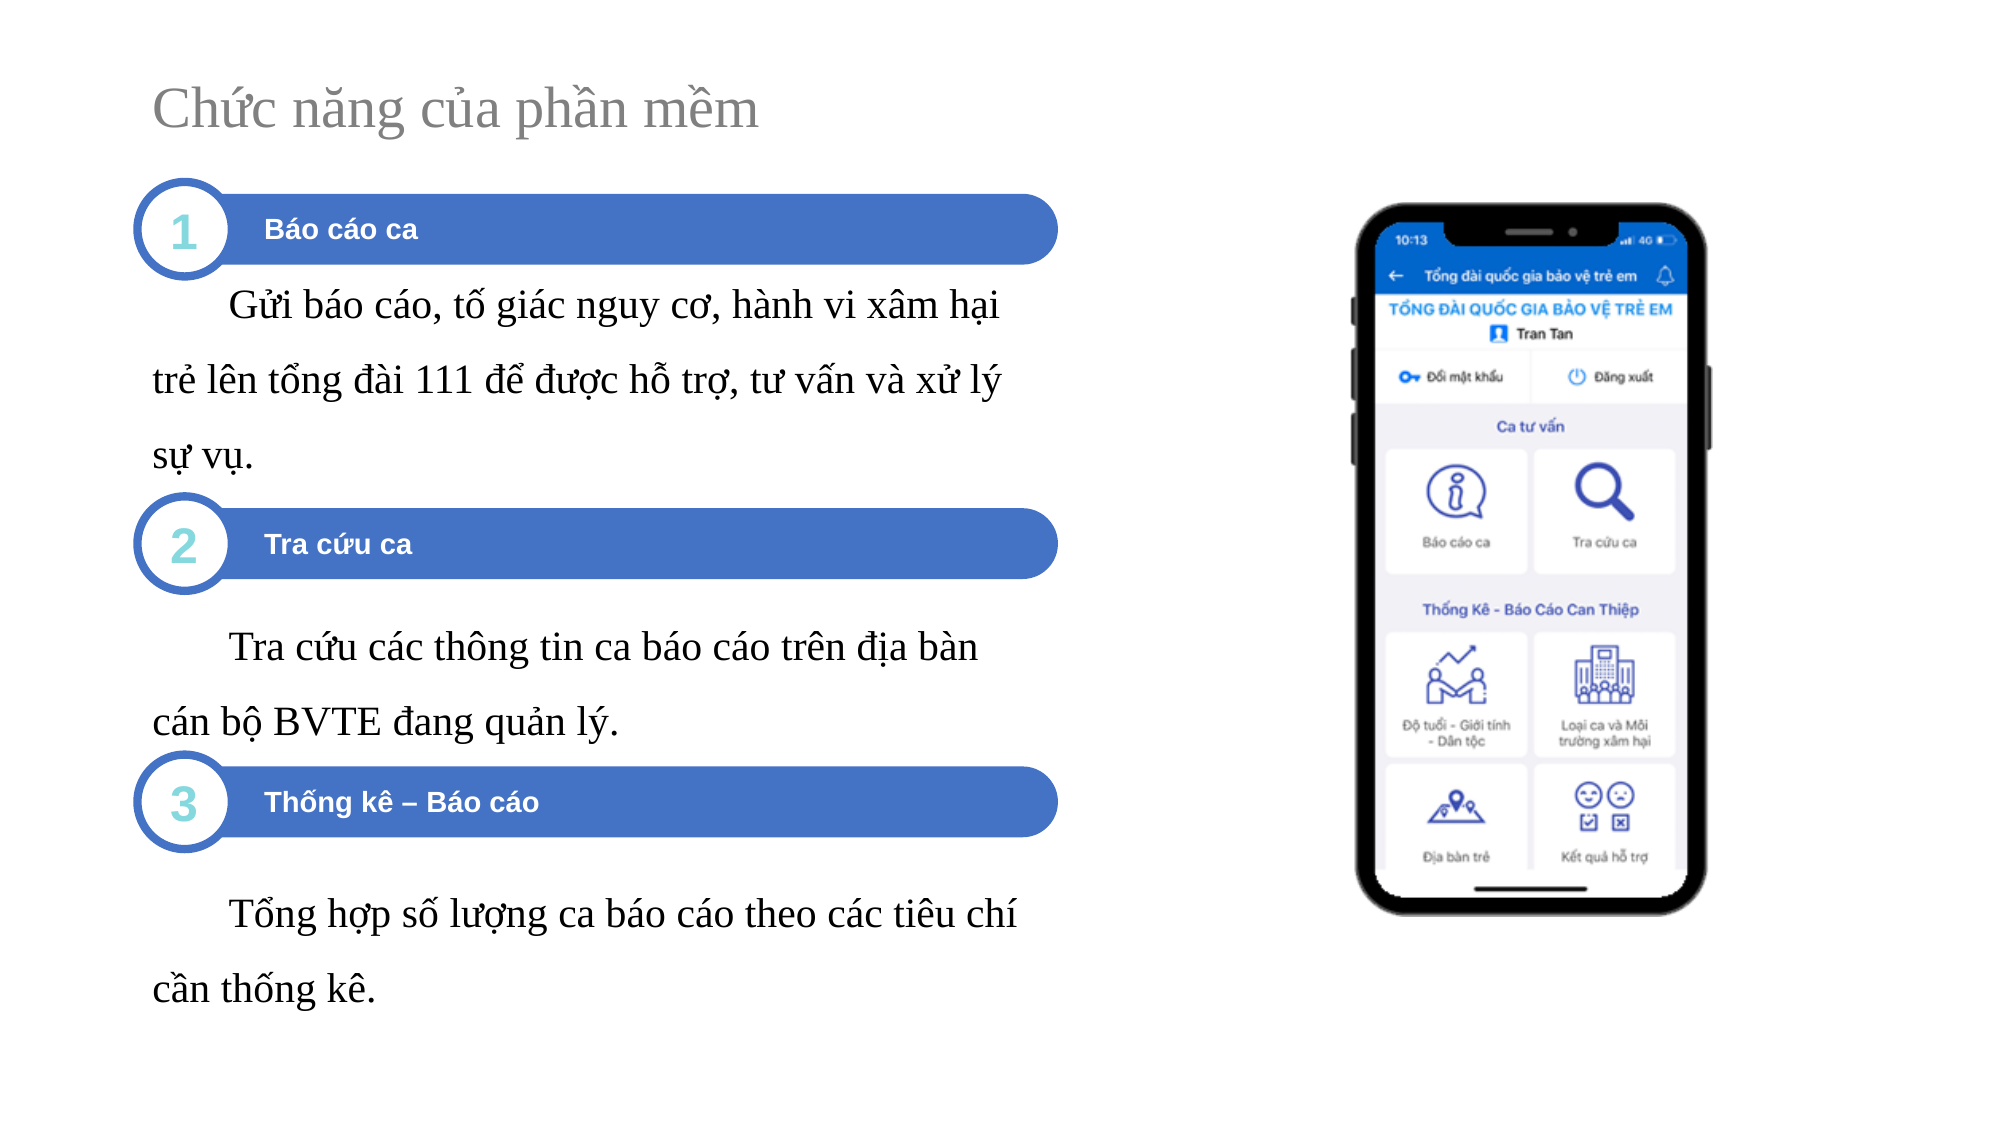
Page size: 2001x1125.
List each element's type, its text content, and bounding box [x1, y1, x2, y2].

list Gửi báo cáo, tố giác nguy cơ, hành vi xâm hại trẻ lên tổng đài 111 để được hỗ trợ, tư vấn và xử lý sự vụ. Tra cứu các thông tin ca báo cáo trên địa bàn cán bộ BVTE đang quản lý. Tổng hợp số lượng ca báo cáo theo các tiêu chí cần thống kê. [137, 173, 1058, 181]
list Gửi báo cáo, tố giác nguy cơ, hành vi xâm hại trẻ lên tổng đài 111 để được hỗ trợ, tư vấn và xử lý sự vụ. Tra cứu các thông tin ca báo cáo trên địa bàn cán bộ BVTE đang quản lý. Tổng hợp số lượng ca báo cáo theo các tiêu chí cần thống kê. [137, 850, 1058, 1025]
list Gửi báo cáo, tố giác nguy cơ, hành vi xâm hại trẻ lên tổng đài 111 để được hỗ trợ, tư vấn và xử lý sự vụ. Tra cứu các thông tin ca báo cáo trên địa bàn cán bộ BVTE đang quản lý. Tổng hợp số lượng ca báo cáo theo các tiêu chí cần thống kê. [137, 277, 1058, 496]
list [1350, 202, 1713, 917]
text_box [137, 181, 1058, 277]
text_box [137, 496, 1058, 591]
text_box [137, 754, 1058, 850]
title Chức năng của phần mềm [137, 0, 1863, 218]
list Gửi báo cáo, tố giác nguy cơ, hành vi xâm hại trẻ lên tổng đài 111 để được hỗ trợ, tư vấn và xử lý sự vụ. Tra cứu các thông tin ca báo cáo trên địa bàn cán bộ BVTE đang quản lý. Tổng hợp số lượng ca báo cáo theo các tiêu chí cần thống kê. [137, 591, 1058, 754]
